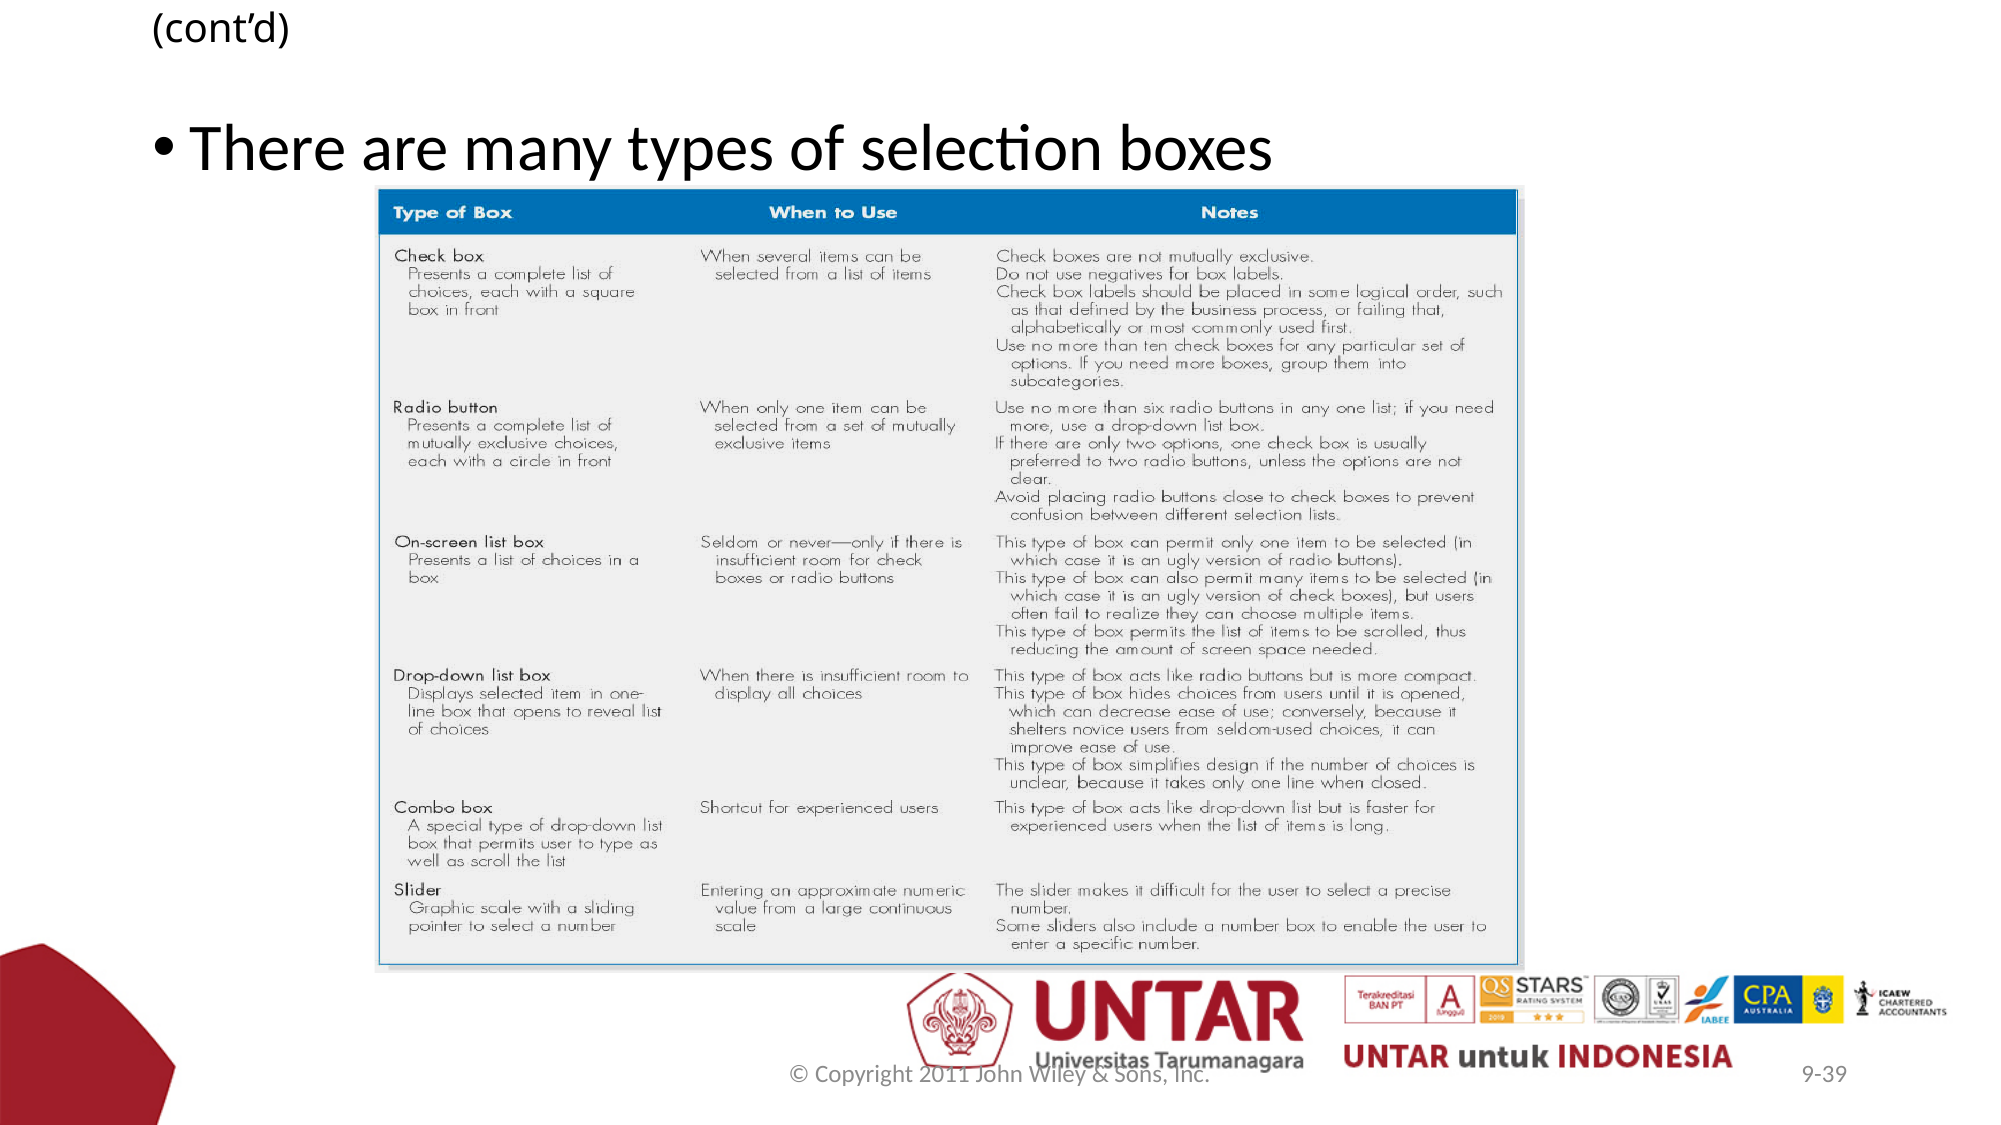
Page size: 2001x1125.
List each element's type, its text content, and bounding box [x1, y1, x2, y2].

title (cont’d) [137, 0, 1863, 59]
picture [0, 0, 2001, 1125]
list There are many types of selection boxes [137, 105, 1863, 820]
footer © Copyright 2011 John Wiley & Sons, Inc. [662, 1042, 1338, 1103]
slide_number 9-39 [1412, 1042, 1863, 1103]
